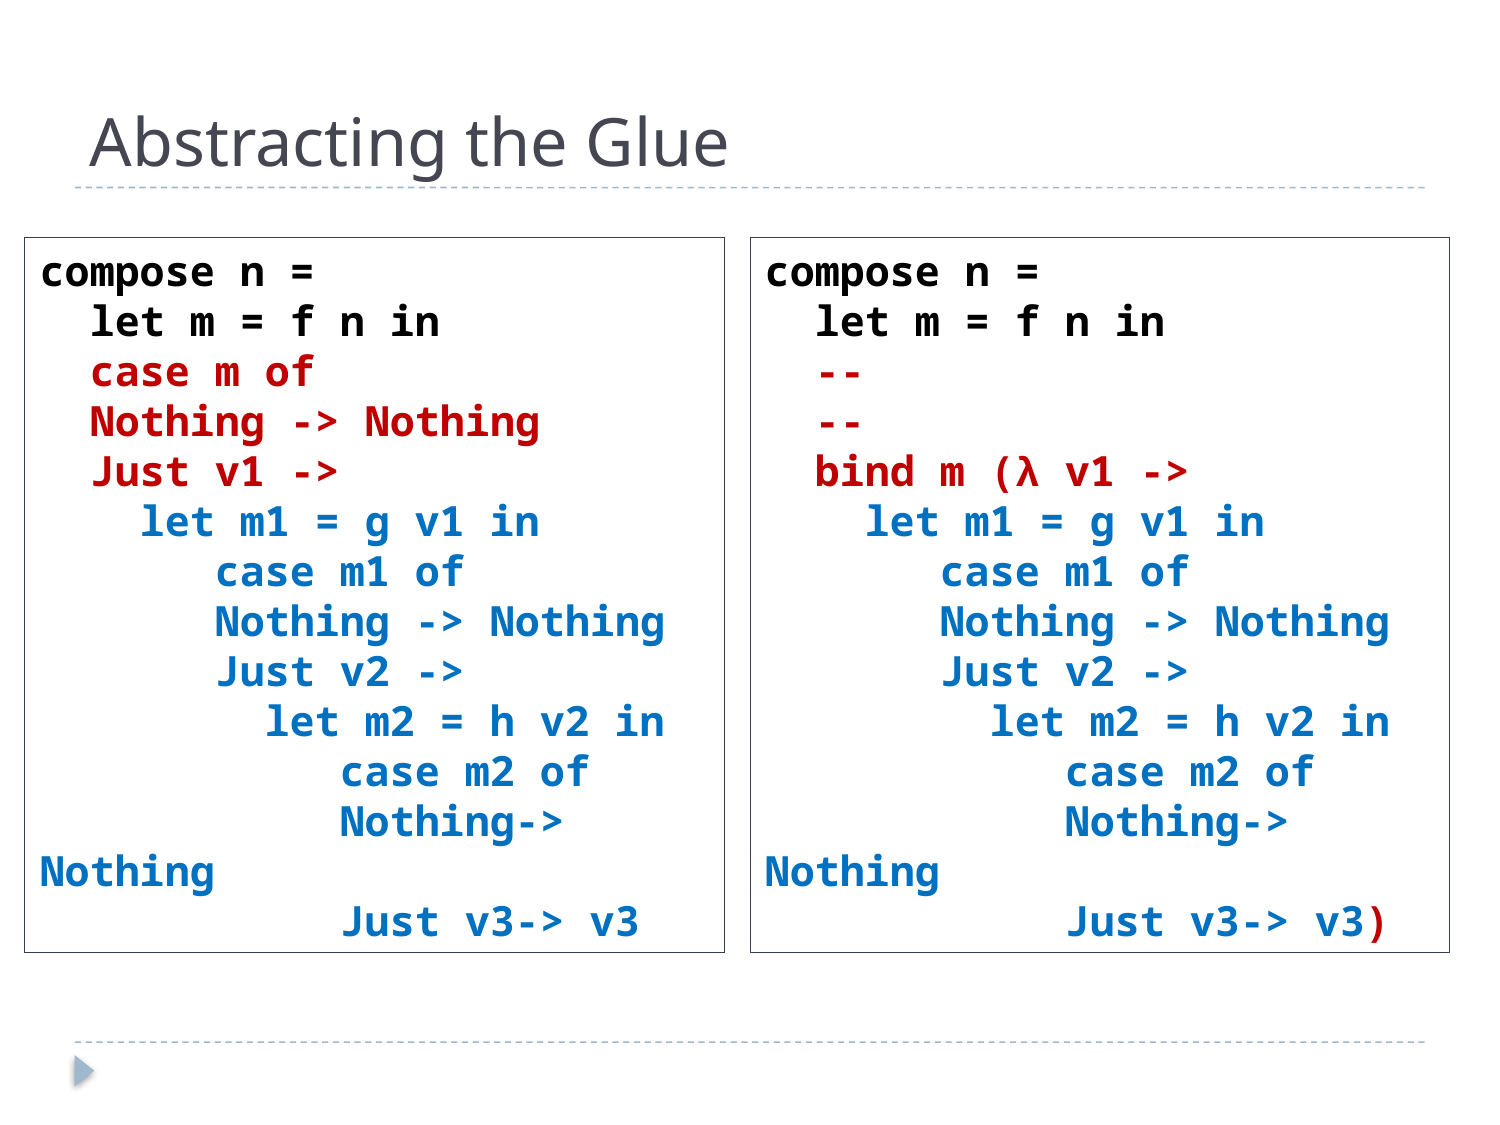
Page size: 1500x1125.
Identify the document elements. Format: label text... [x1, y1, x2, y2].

title Abstracting the Glue [75, 24, 1425, 188]
text_box compose n = let m = f n in case m of Nothing -> Nothing Just v1 -> let m1 = g v1 in case m1 of Nothing -> Nothing Just v2 -> let m2 = h v2 in case m2 of Nothing-> Nothing Just v3-> v3 [24, 237, 725, 953]
text_box compose n = let m = f n in -- -- bind m (λ v1 -> let m1 = g v1 in case m1 of Nothing -> Nothing Just v2 -> let m2 = h v2 in case m2 of Nothing-> Nothing Just v3-> v3) [750, 237, 1450, 953]
